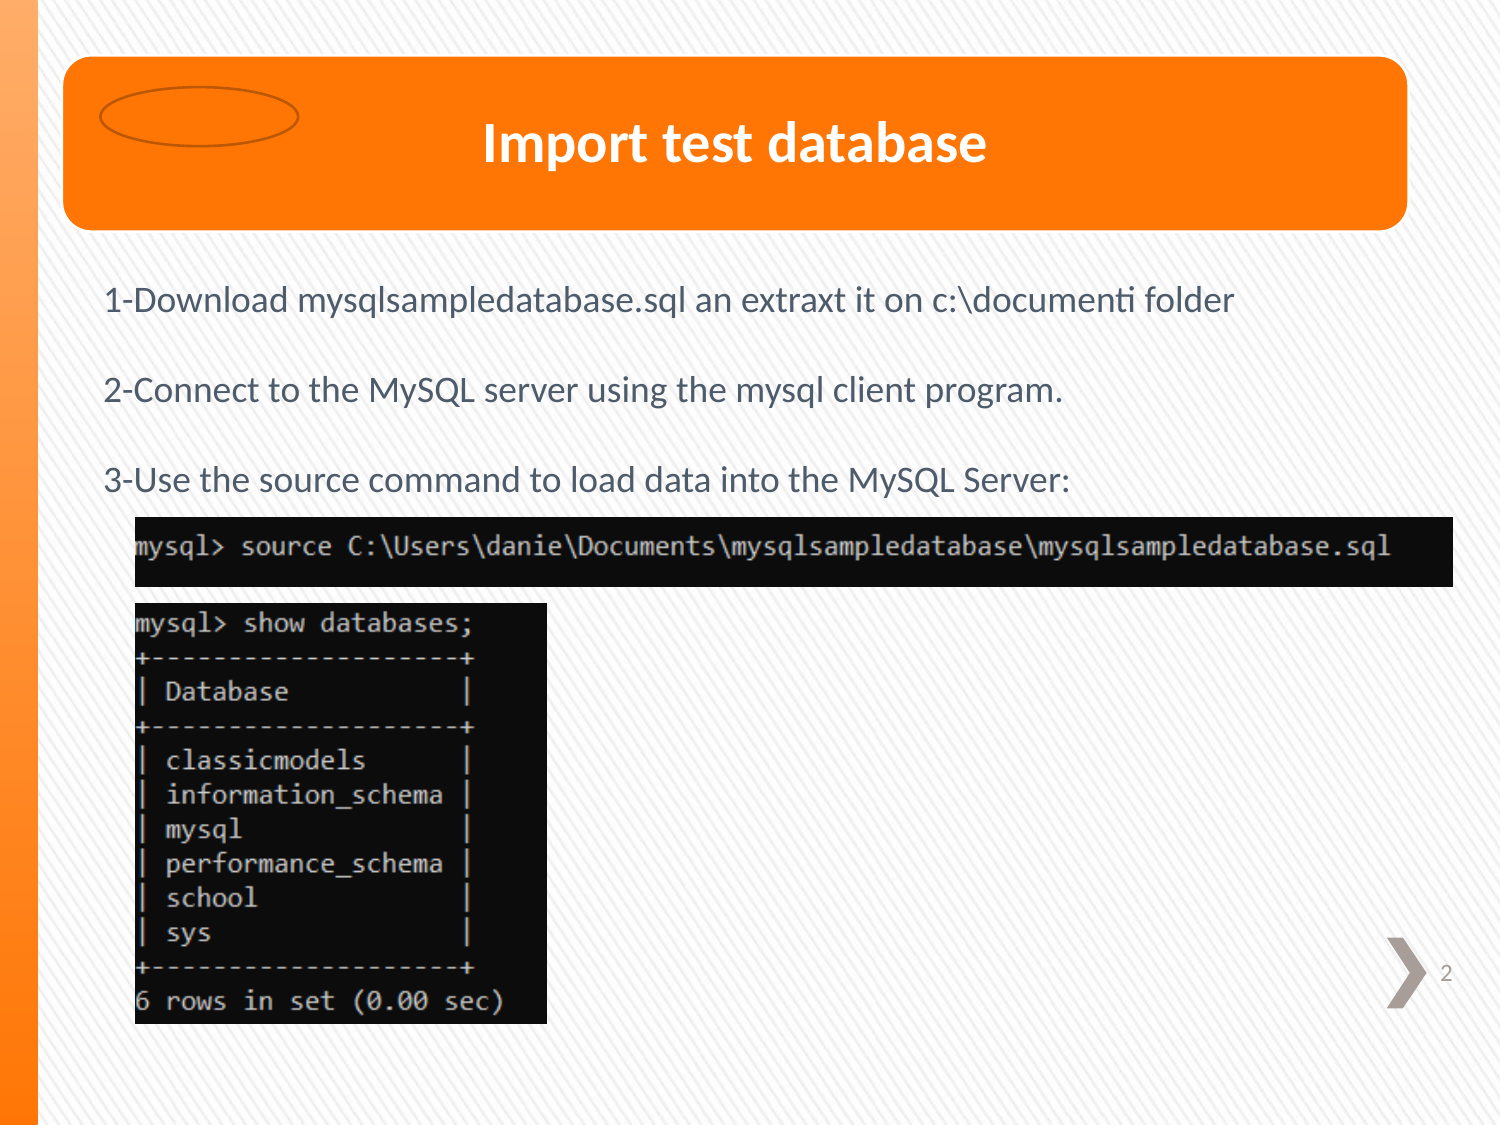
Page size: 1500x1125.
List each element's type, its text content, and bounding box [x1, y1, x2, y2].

text_box 1-Download mysqlsampledatabase.sql an extraxt it on c:\documenti folder 2-Connect to the MySQL server using the mysql client program. 3-Use the source command to load data into the MySQL Server: [88, 267, 1329, 1092]
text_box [61, 55, 1409, 232]
picture [37, 0, 1500, 1125]
slide_number 2 [1425, 941, 1488, 1002]
